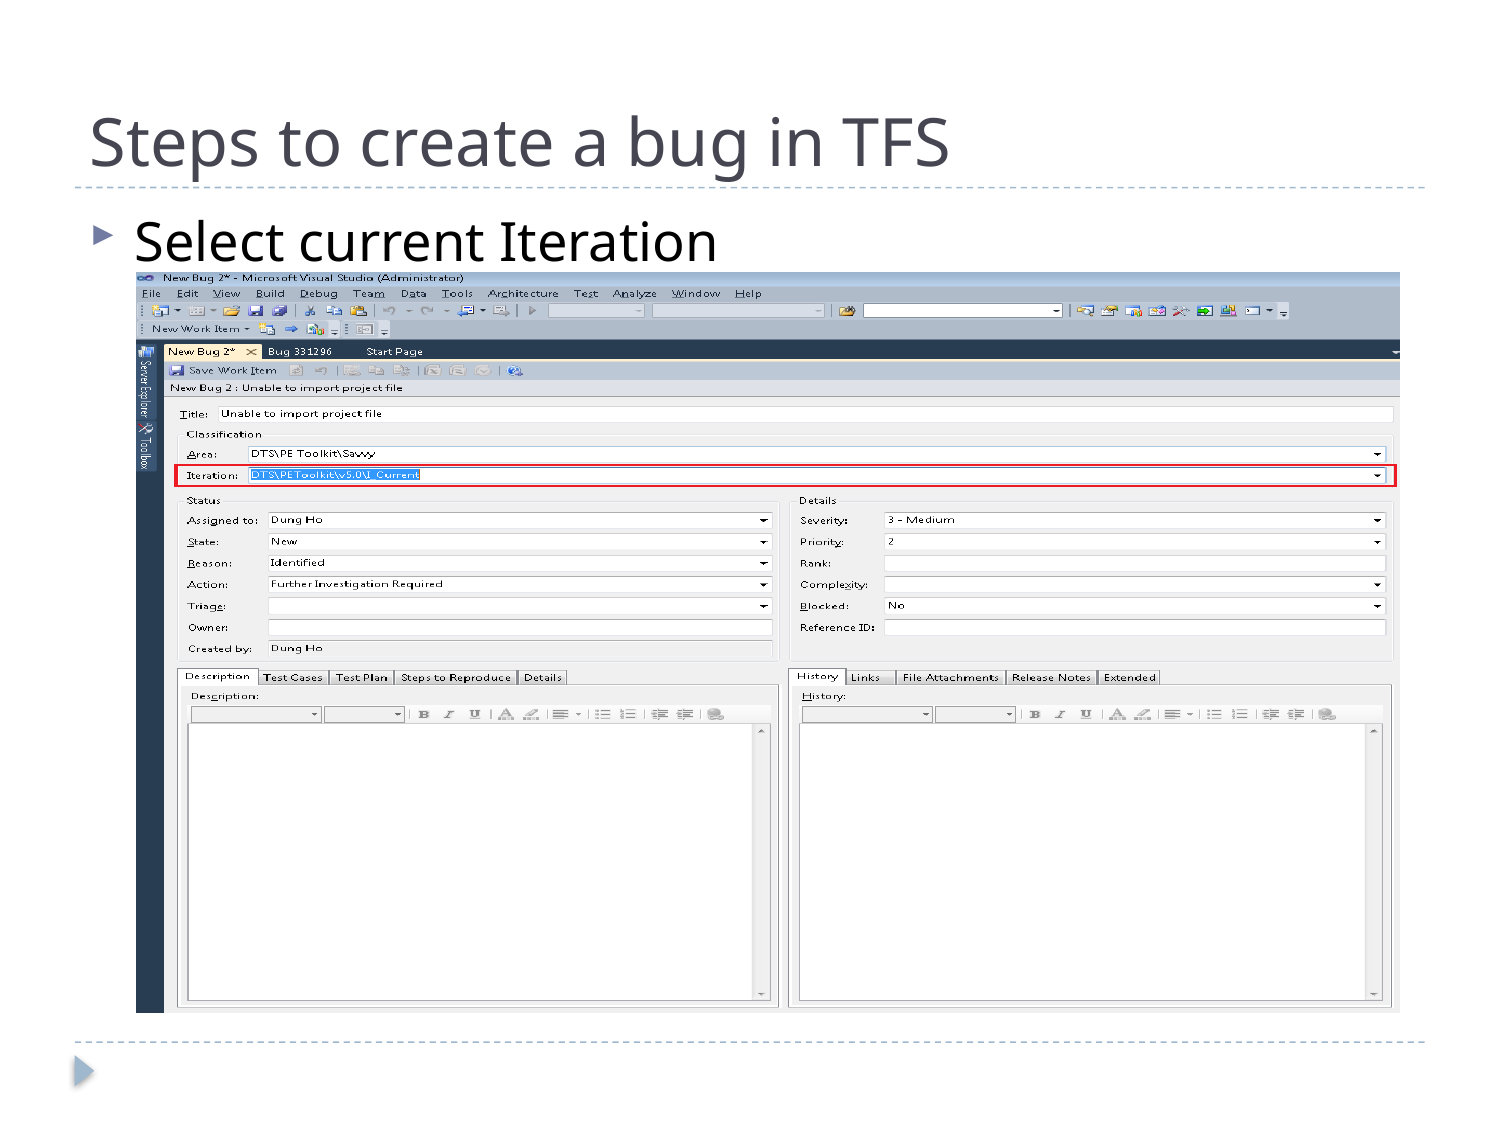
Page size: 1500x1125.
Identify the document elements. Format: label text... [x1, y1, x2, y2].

title Steps to create a bug in TFS [75, 24, 1425, 188]
list Select current Iteration [75, 200, 1425, 1010]
picture [135, 272, 1401, 1013]
